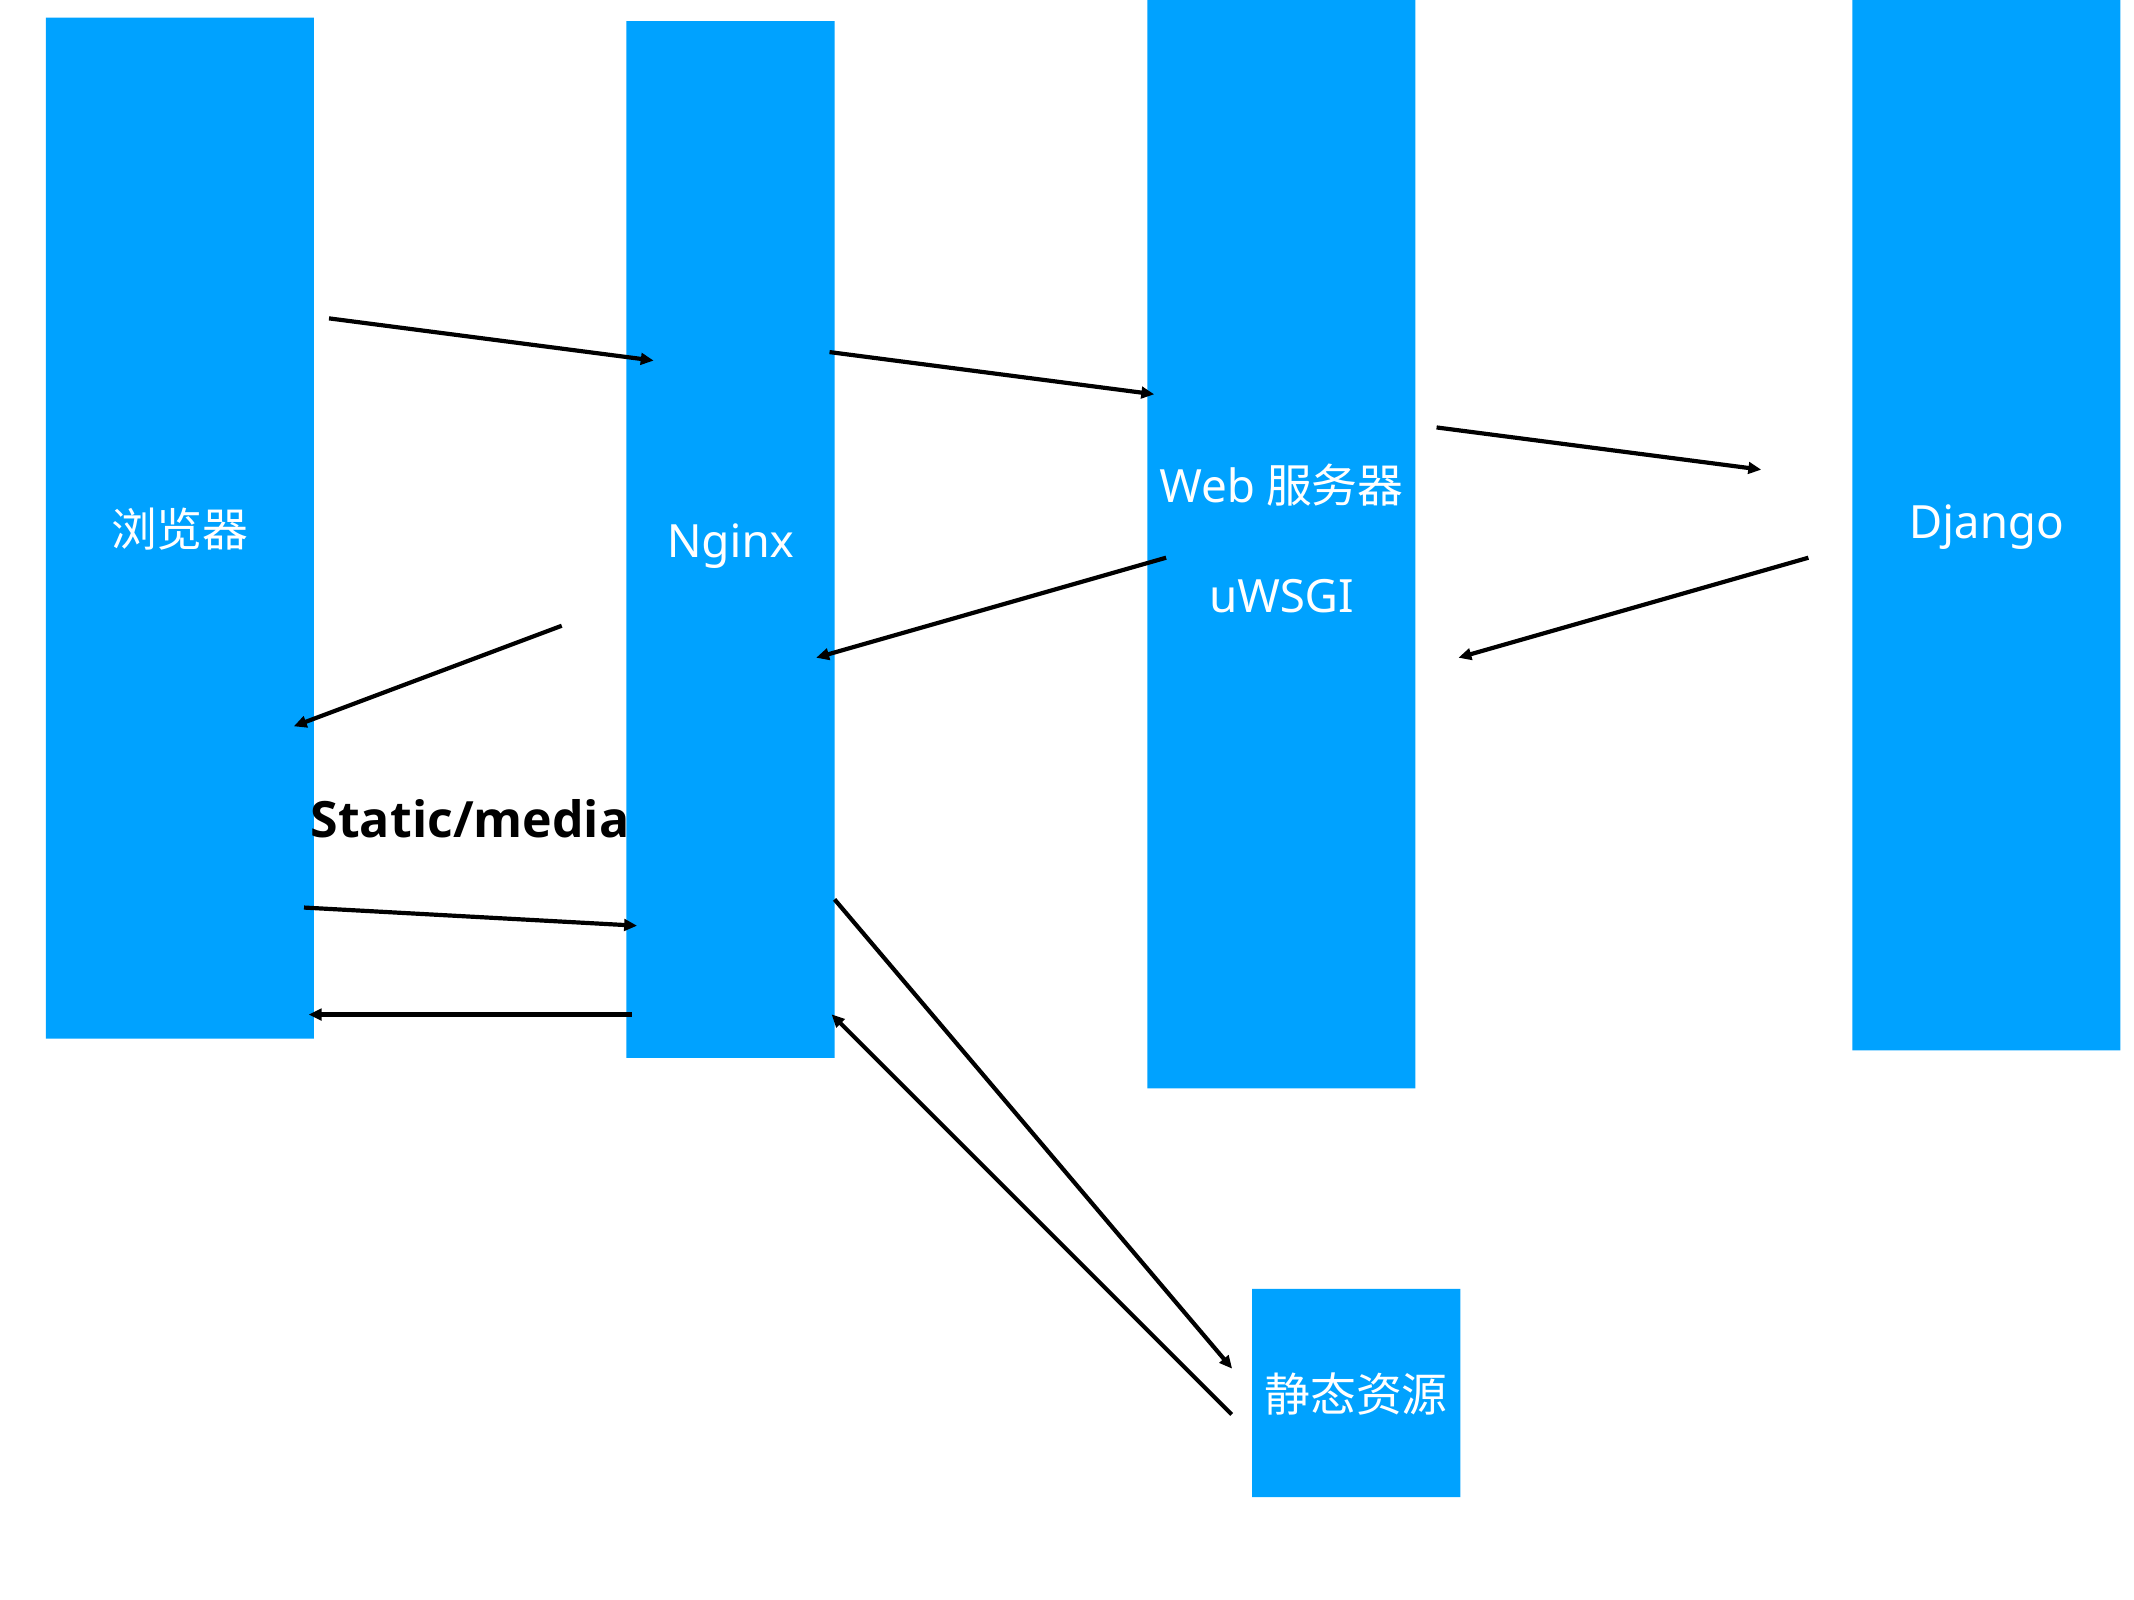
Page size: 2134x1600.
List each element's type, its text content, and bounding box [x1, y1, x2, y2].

text_box Nginx [626, 21, 835, 1058]
text_box Static/media [302, 778, 638, 856]
text_box [304, 907, 637, 932]
text_box [328, 318, 654, 366]
text_box [831, 1014, 1232, 1415]
text_box 浏览器 [45, 17, 314, 1039]
text_box Web服务器 uWSGI [1147, 0, 1416, 1089]
text_box [816, 557, 1167, 661]
text_box 静态资源 [1252, 1288, 1461, 1498]
text_box [1458, 557, 1809, 661]
text_box Django [1852, 0, 2121, 1051]
text_box [1436, 427, 1761, 475]
text_box [309, 1008, 632, 1021]
text_box [829, 351, 1154, 399]
text_box [294, 625, 562, 728]
text_box [834, 899, 1232, 1369]
